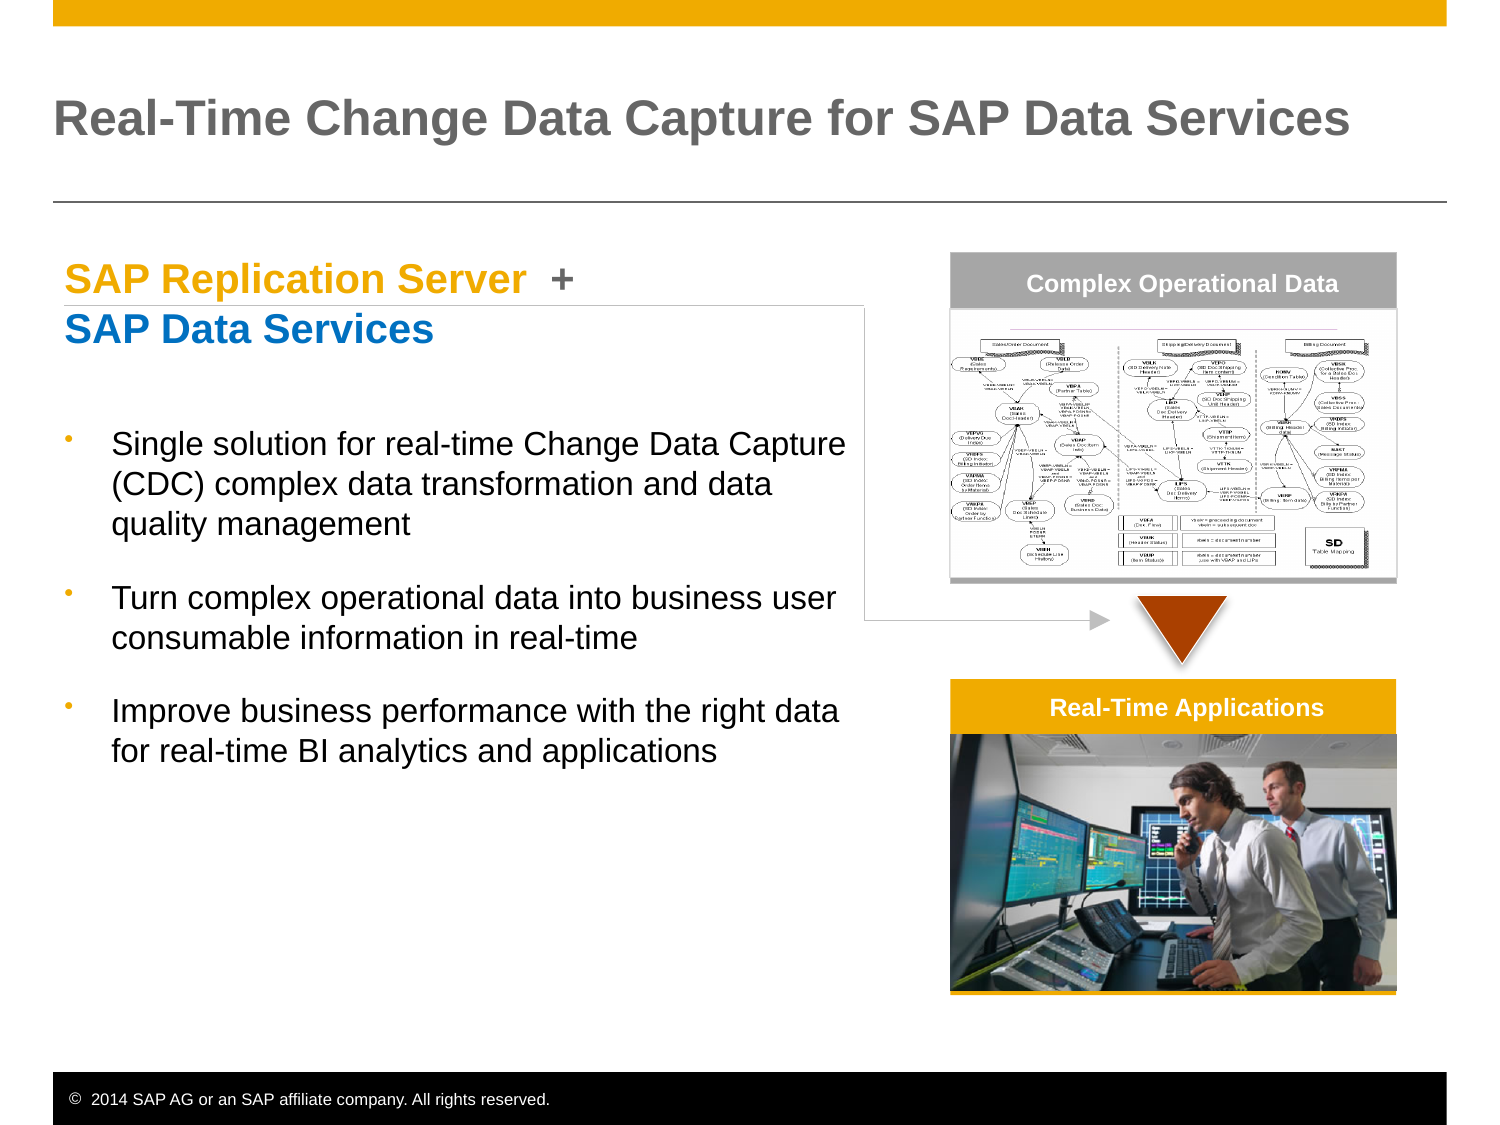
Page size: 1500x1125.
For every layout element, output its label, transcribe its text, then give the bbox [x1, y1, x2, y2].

text_box [950, 679, 1397, 733]
list SAP Replication Server + SAP Data Services Single solution for real-time Change Data Capture (CDC) complex data transformation and data quality management Turn complex operational data into business user consumable information in real-time Improve business performance with the right data for real-time BI analytics and applications [64, 252, 865, 305]
text_box Real-Time Applications [1034, 684, 1344, 729]
text_box [950, 252, 1397, 308]
text_box Complex Operational Data [1011, 260, 1368, 305]
picture [949, 309, 1397, 577]
title Real-Time Change Data Capture for SAP Data Services [53, 53, 1447, 178]
text_box [1136, 595, 1229, 665]
picture [949, 733, 1397, 991]
list SAP Replication Server + SAP Data Services Single solution for real-time Change Data Capture (CDC) complex data transformation and data quality management Turn complex operational data into business user consumable information in real-time Improve business performance with the right data for real-time BI analytics and applications [64, 314, 865, 833]
